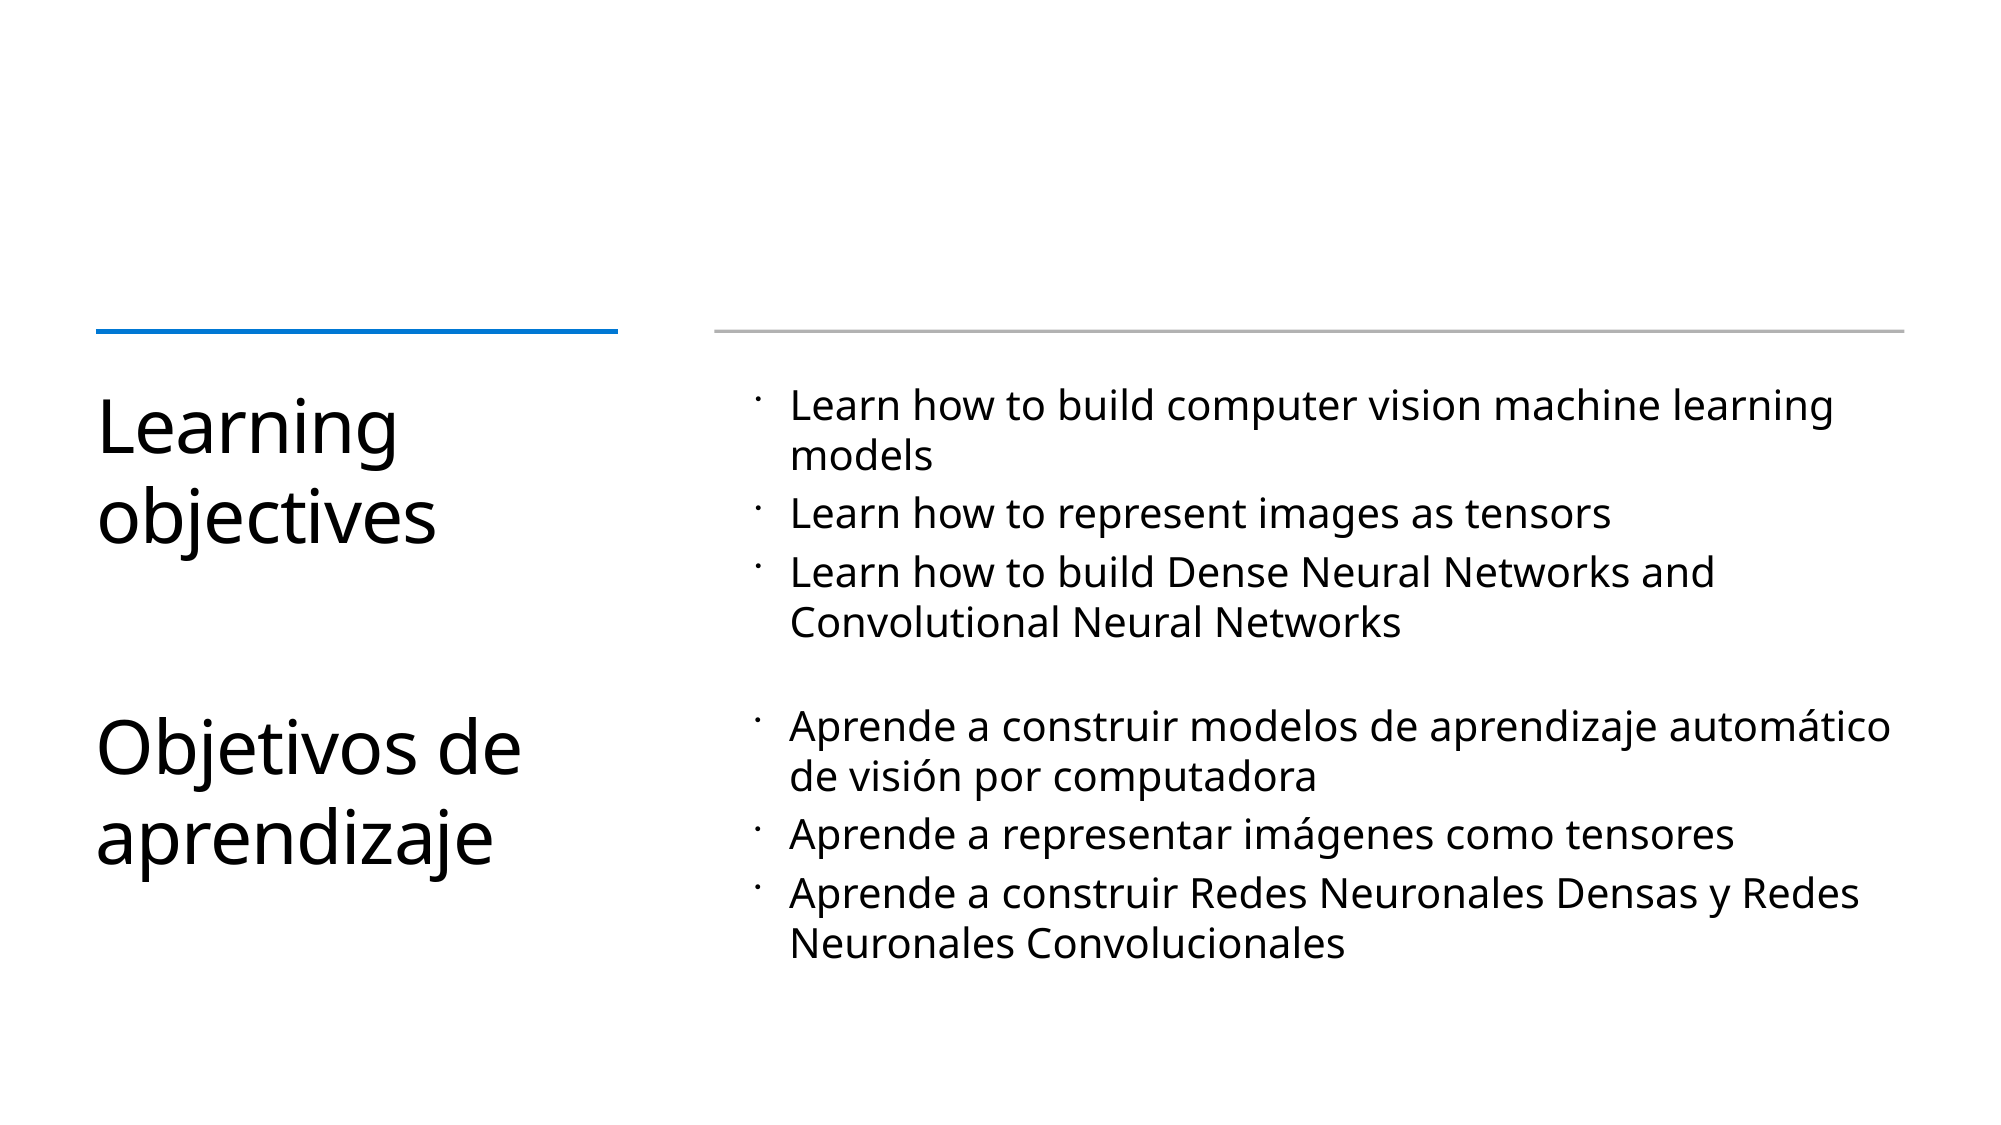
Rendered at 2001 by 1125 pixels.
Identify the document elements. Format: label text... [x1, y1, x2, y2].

title Learning objectives [96, 378, 618, 559]
text_box Objetivos de aprendizaje [95, 699, 618, 880]
list Learn how to build computer vision machine learning models Learn how to represent images as tensors Learn how to build Dense Neural Networks and Convolutional Neural Networks [714, 378, 1905, 652]
text_box Aprende a construir modelos de aprendizaje automático de visión por computadora Aprende a representar imágenes como tensores Aprende a construir Redes Neuronales Densas y Redes Neuronales Convolucionales [714, 699, 1904, 967]
